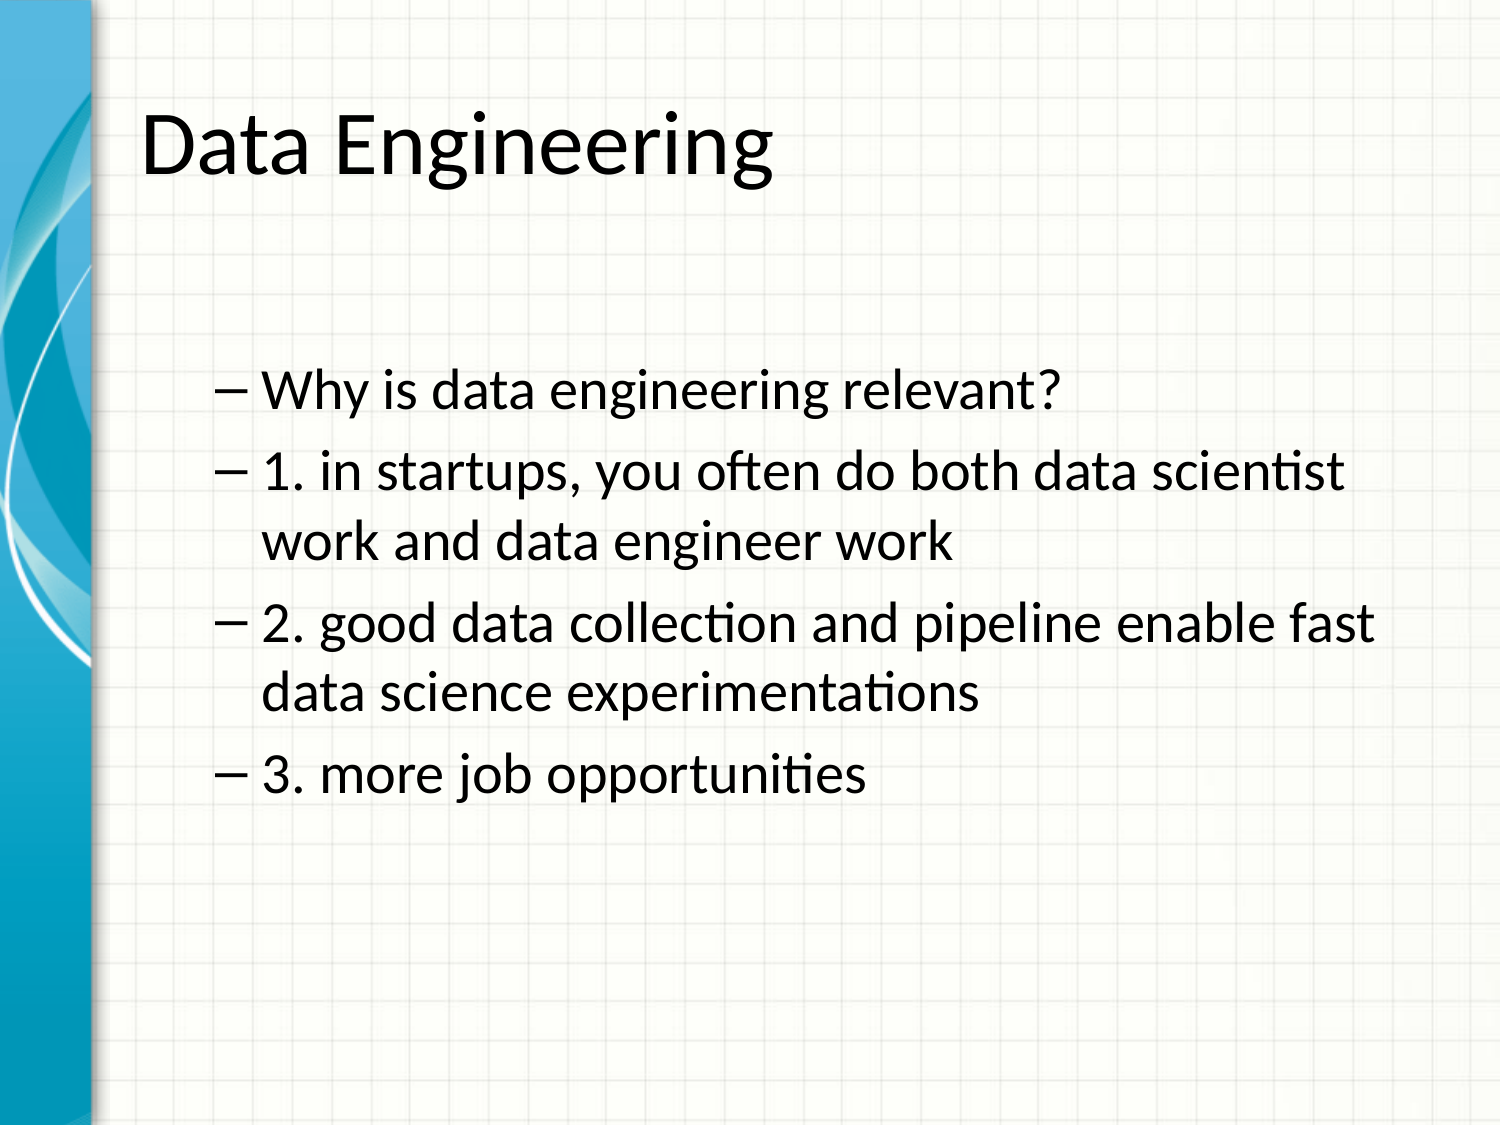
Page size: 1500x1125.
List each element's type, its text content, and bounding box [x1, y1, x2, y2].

list Why is data engineering relevant? 1. in startups, you often do both data scientist work and data engineer work 2. good data collection and pipeline enable fast data science experimentations 3. more job opportunities [125, 261, 1450, 967]
title Data Engineering [125, 44, 1450, 232]
picture [0, 0, 1500, 1125]
